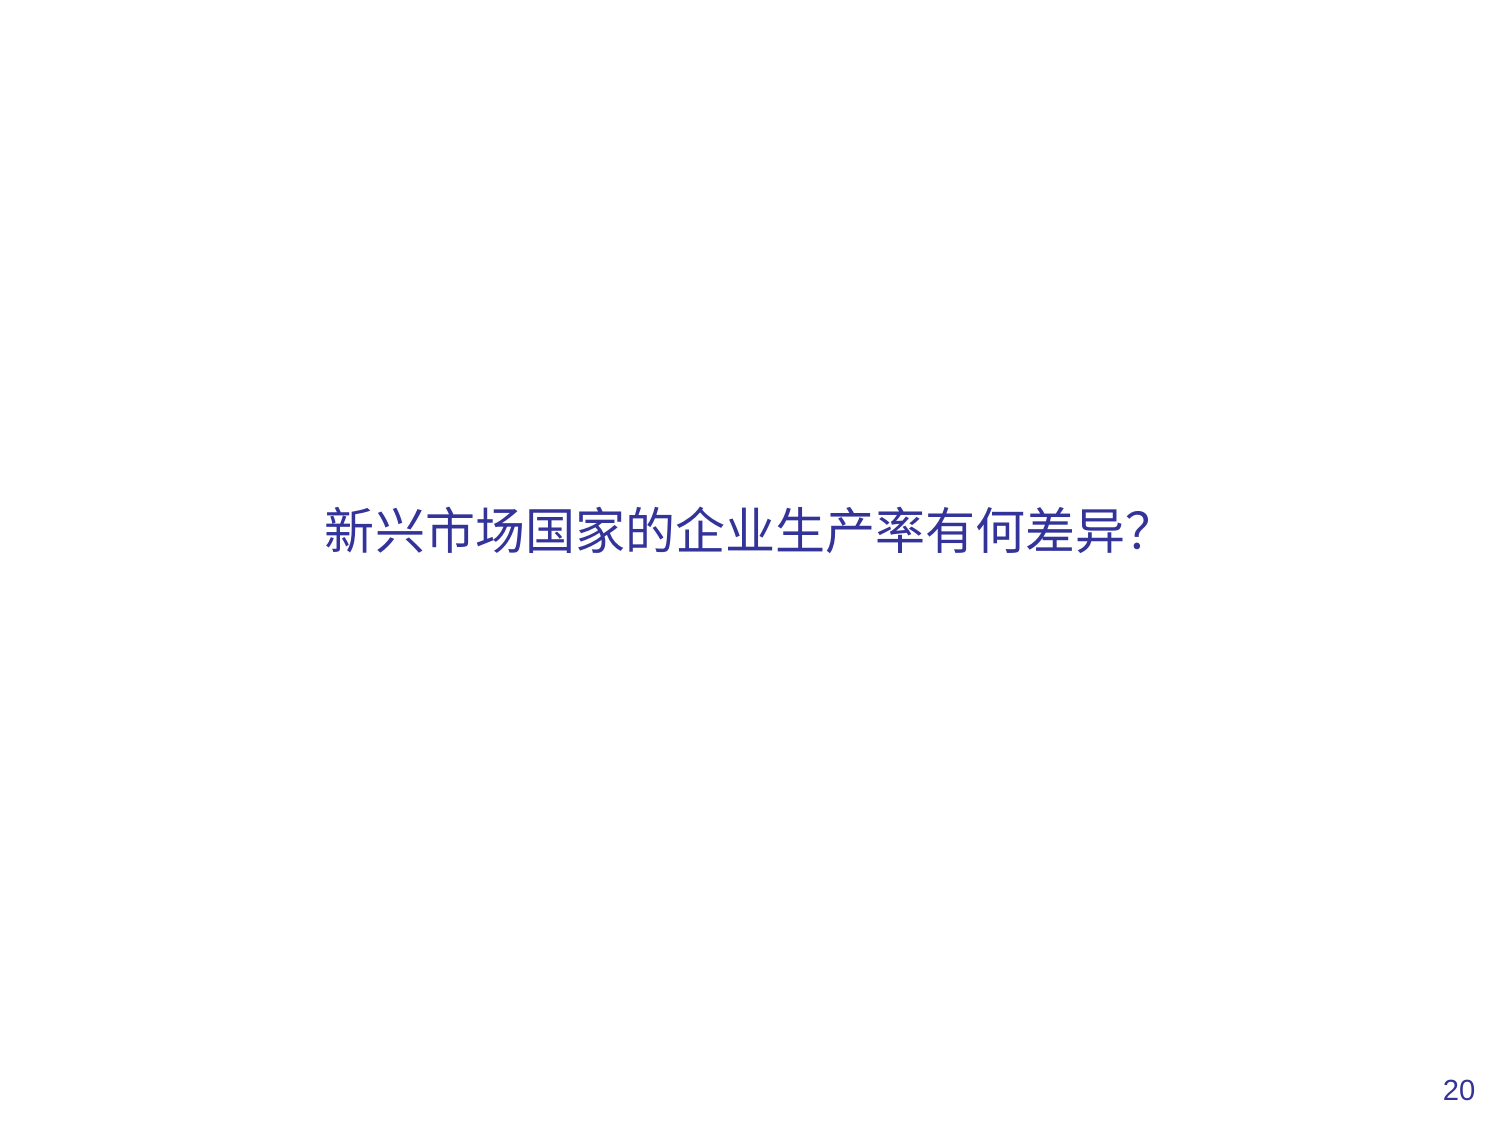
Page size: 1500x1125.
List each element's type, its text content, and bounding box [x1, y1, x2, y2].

slide_number 20 [1408, 1028, 1491, 1108]
title 新兴市场国家的企业生产率有何差异？ [57, 469, 1443, 590]
